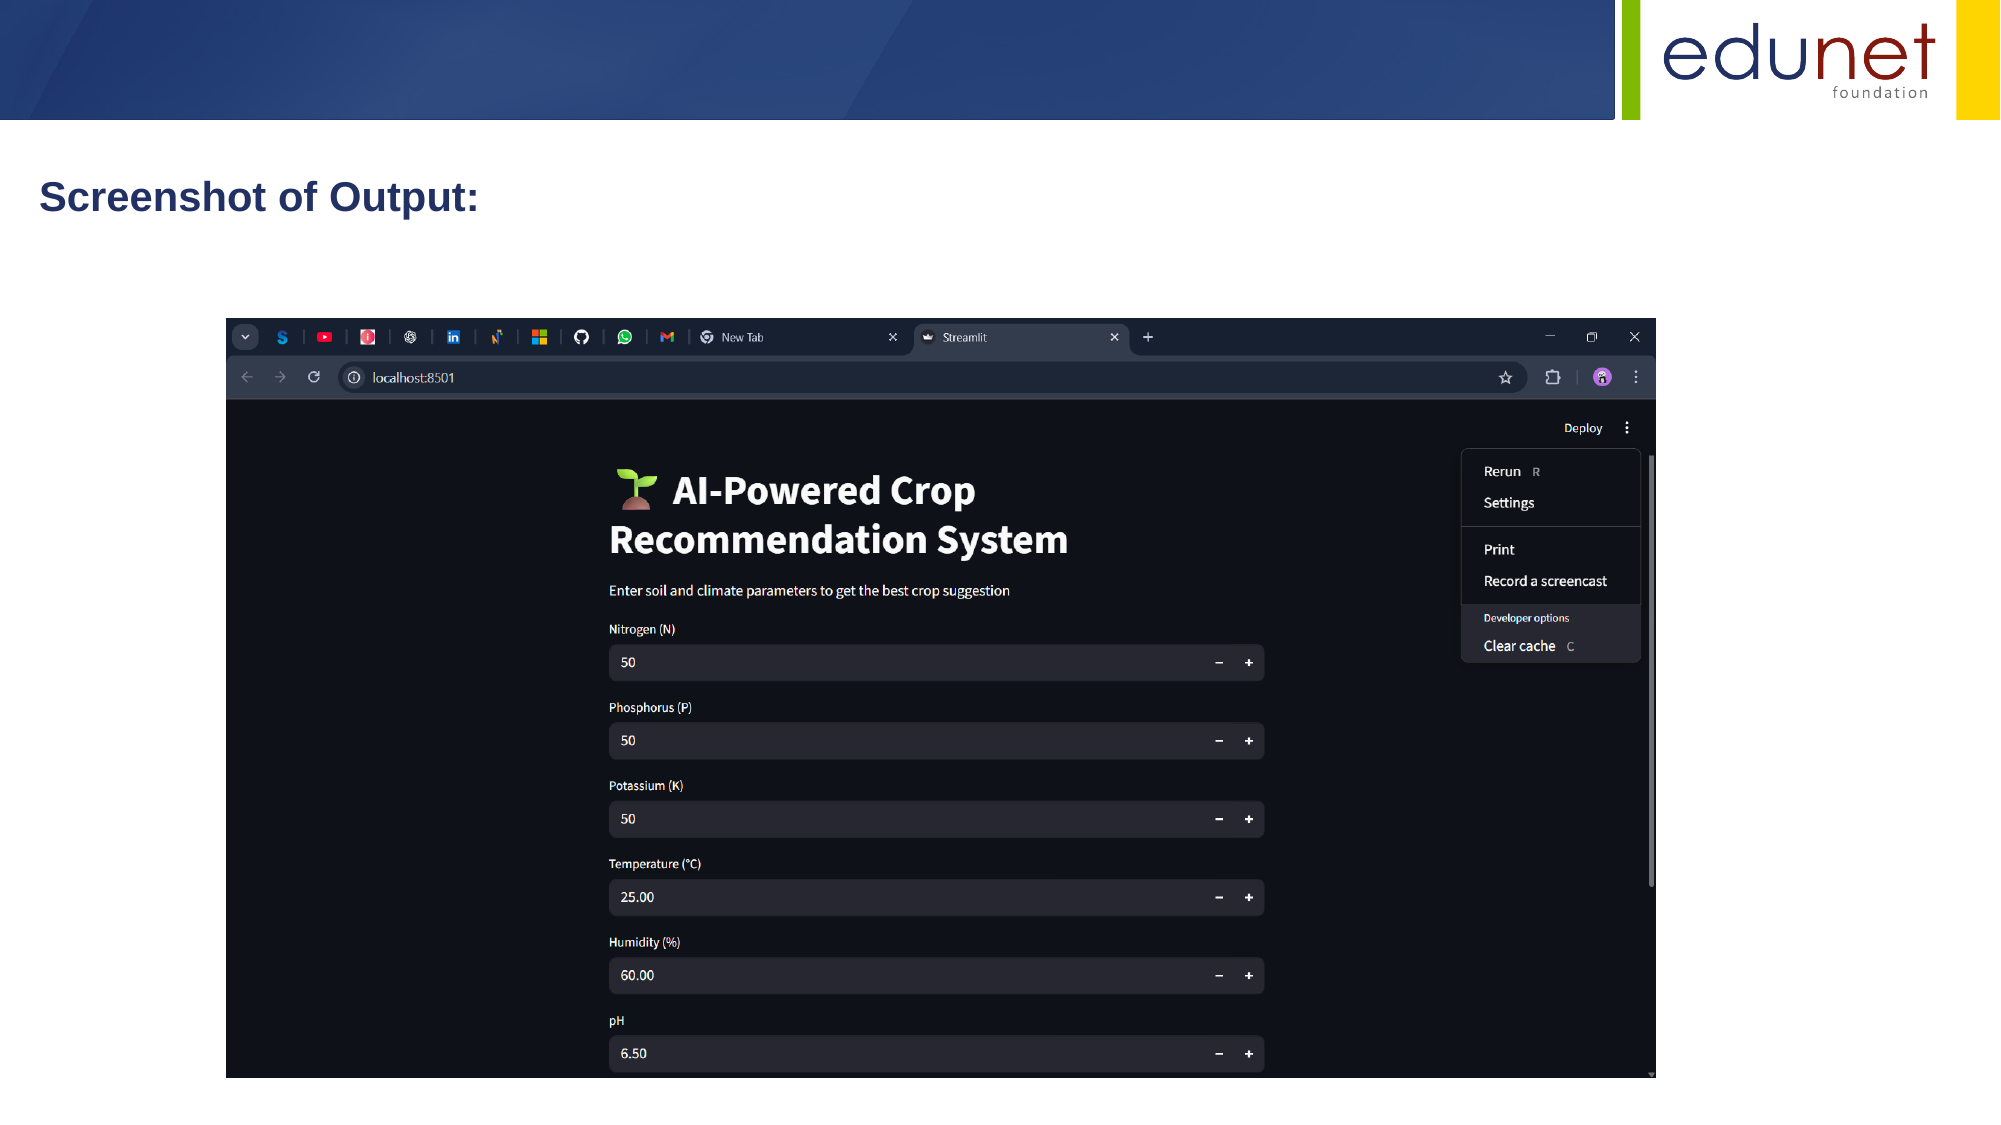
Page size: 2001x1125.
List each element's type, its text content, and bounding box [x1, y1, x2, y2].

text_box Screenshot of Output: [24, 162, 1026, 227]
picture [1652, 12, 1948, 108]
picture [226, 318, 1656, 1079]
